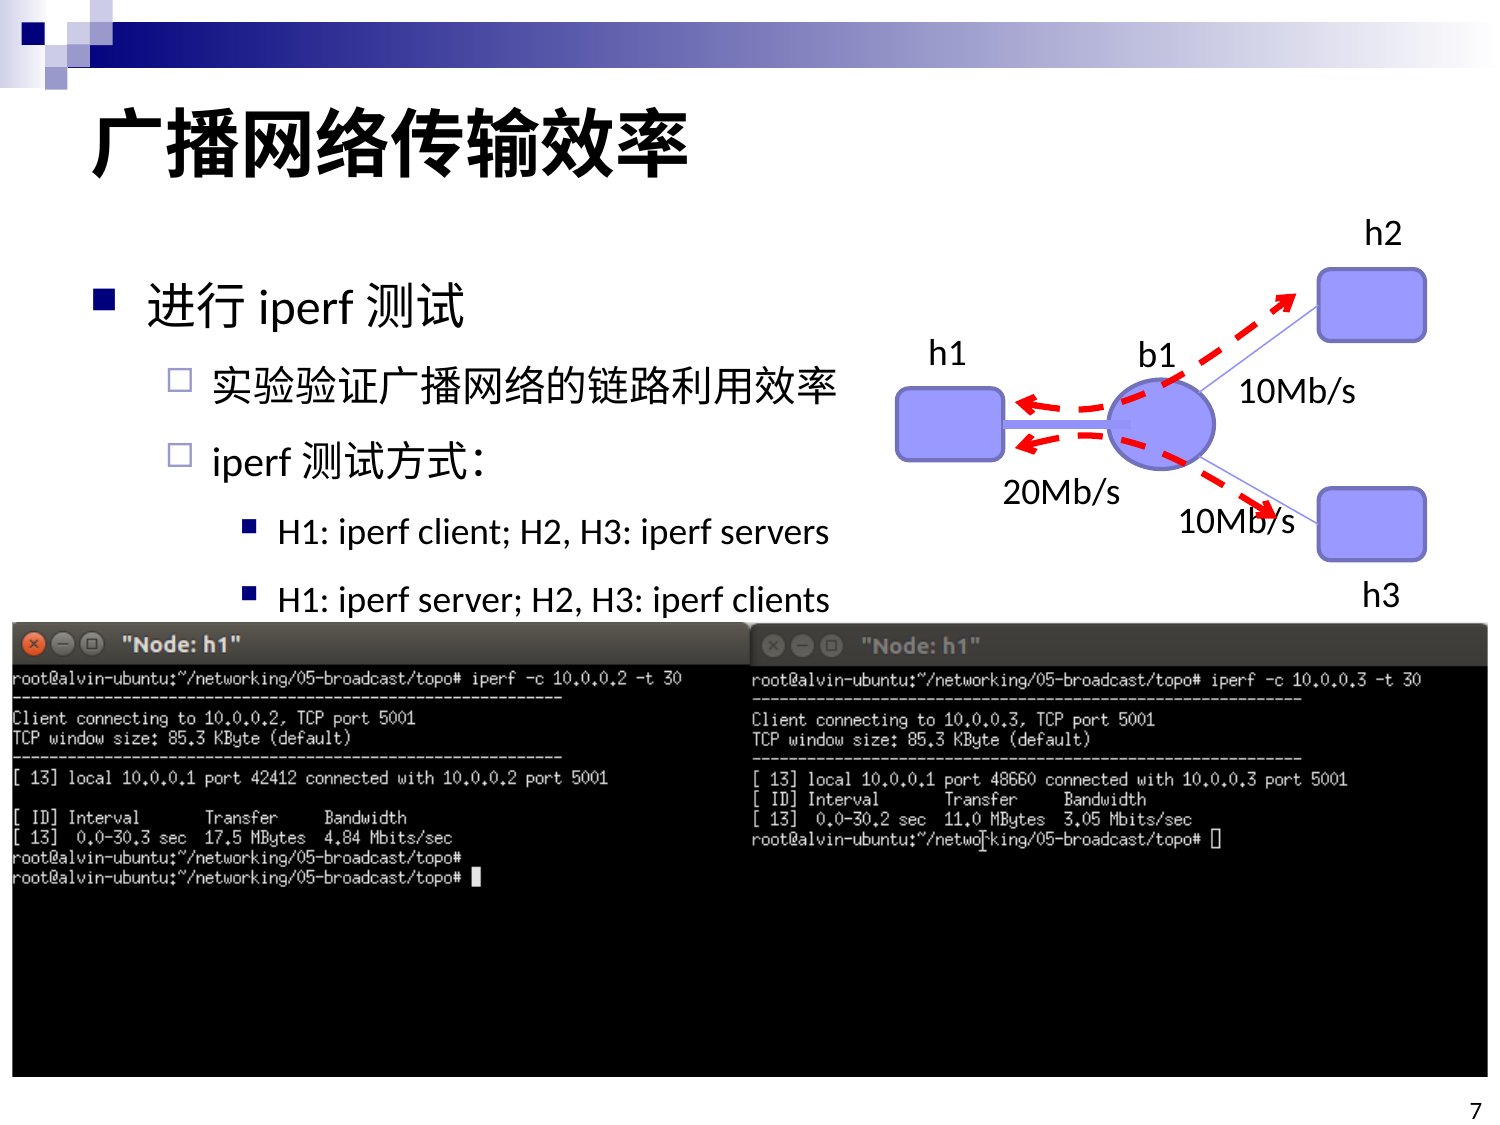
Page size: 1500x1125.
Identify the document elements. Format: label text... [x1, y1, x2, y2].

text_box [896, 199, 1426, 623]
list 进行iperf测试 实验验证广播网络的链路利用效率 iperf测试方式： H1: iperf client; H2, H3: iperf servers H1: iperf server; H2, H3: iperf clients [75, 237, 891, 621]
title 广播网络传输效率 [75, 75, 1425, 209]
slide_number 7 [1448, 1100, 1483, 1125]
picture [12, 622, 1488, 1077]
